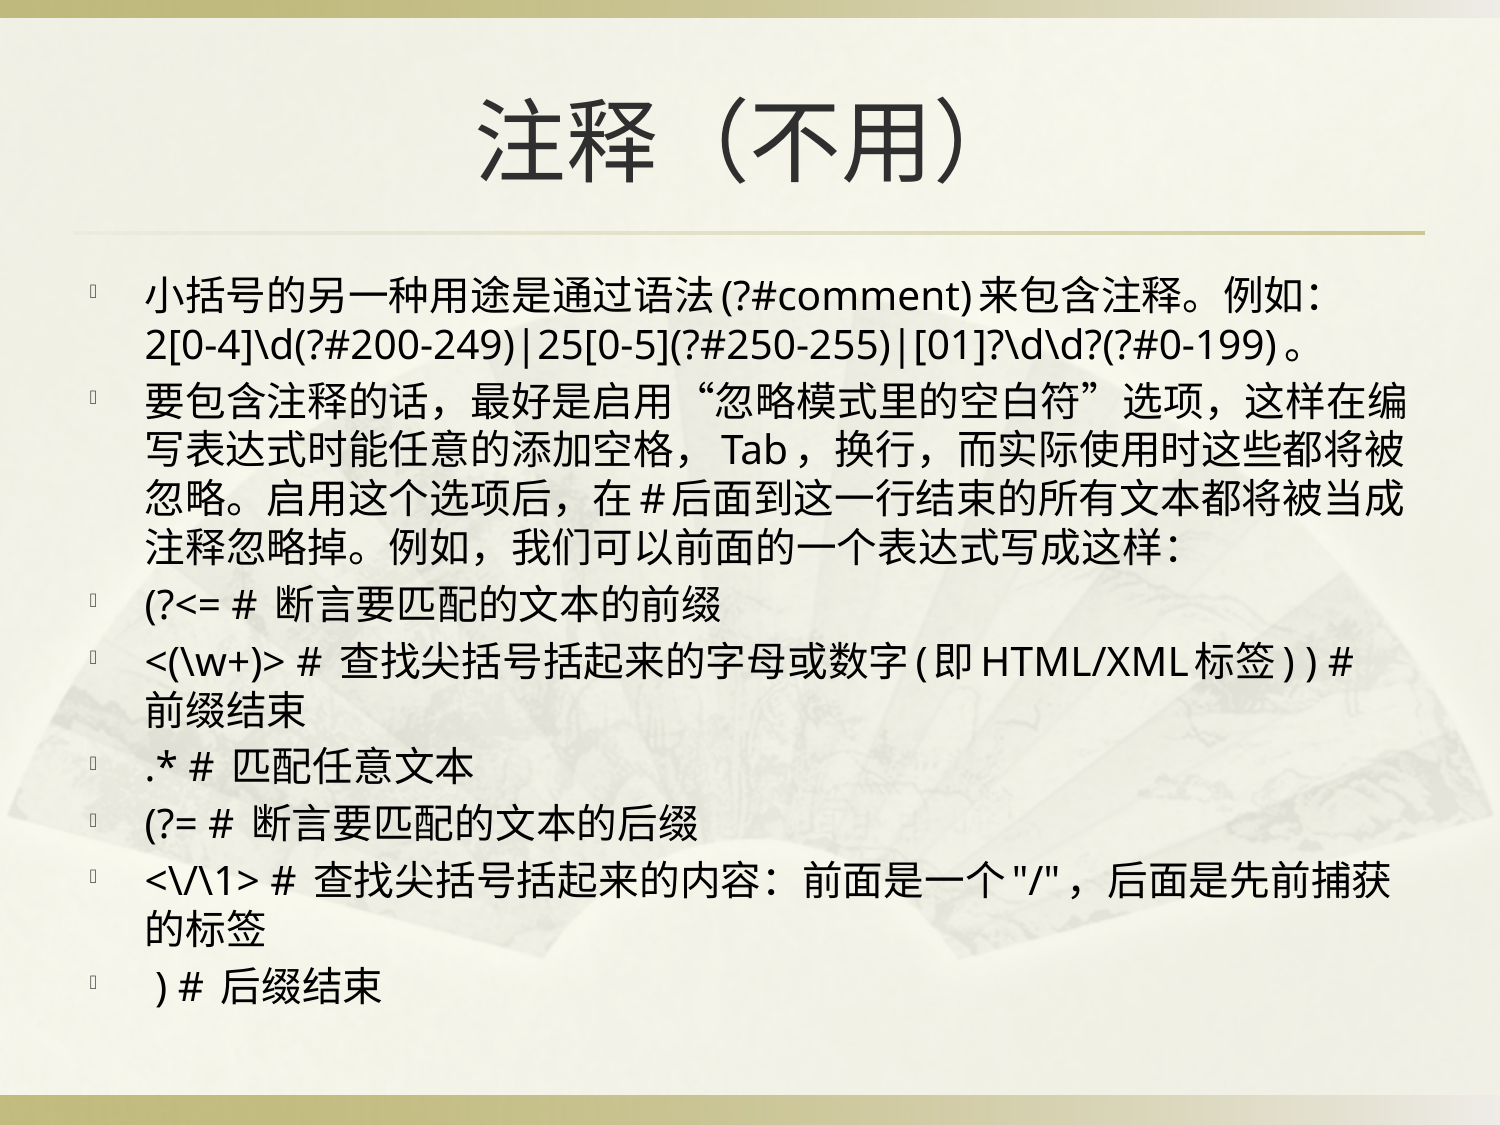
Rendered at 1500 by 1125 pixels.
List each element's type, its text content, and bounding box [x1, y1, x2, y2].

list 小括号的另一种用途是通过语法(?#comment)来包含注释。例如：2[0-4]\d(?#200-249)|25[0-5](?#250-255)|[01]?\d\d?(?#0-199)。 要包含注释的话，最好是启用“忽略模式里的空白符”选项，这样在编写表达式时能任意的添加空格，Tab，换行，而实际使用时这些都将被忽略。启用这个选项后，在#后面到这一行结束的所有文本都将被当成注释忽略掉。例如，我们可以前面的一个表达式写成这样： (?<= # 断言要匹配的文本的前缀 <(\w+)> # 查找尖括号括起来的字母或数字(即HTML/XML标签) ) # 前缀结束 .* # 匹配任意文本 (?= # 断言要匹配的文本的后缀 <\/\1> # 查找尖括号括起来的内容：前面是一个"/"，后面是先前捕获的标签 ) # 后缀结束 [75, 262, 1425, 1032]
title 注释（不用） [75, 45, 1425, 233]
